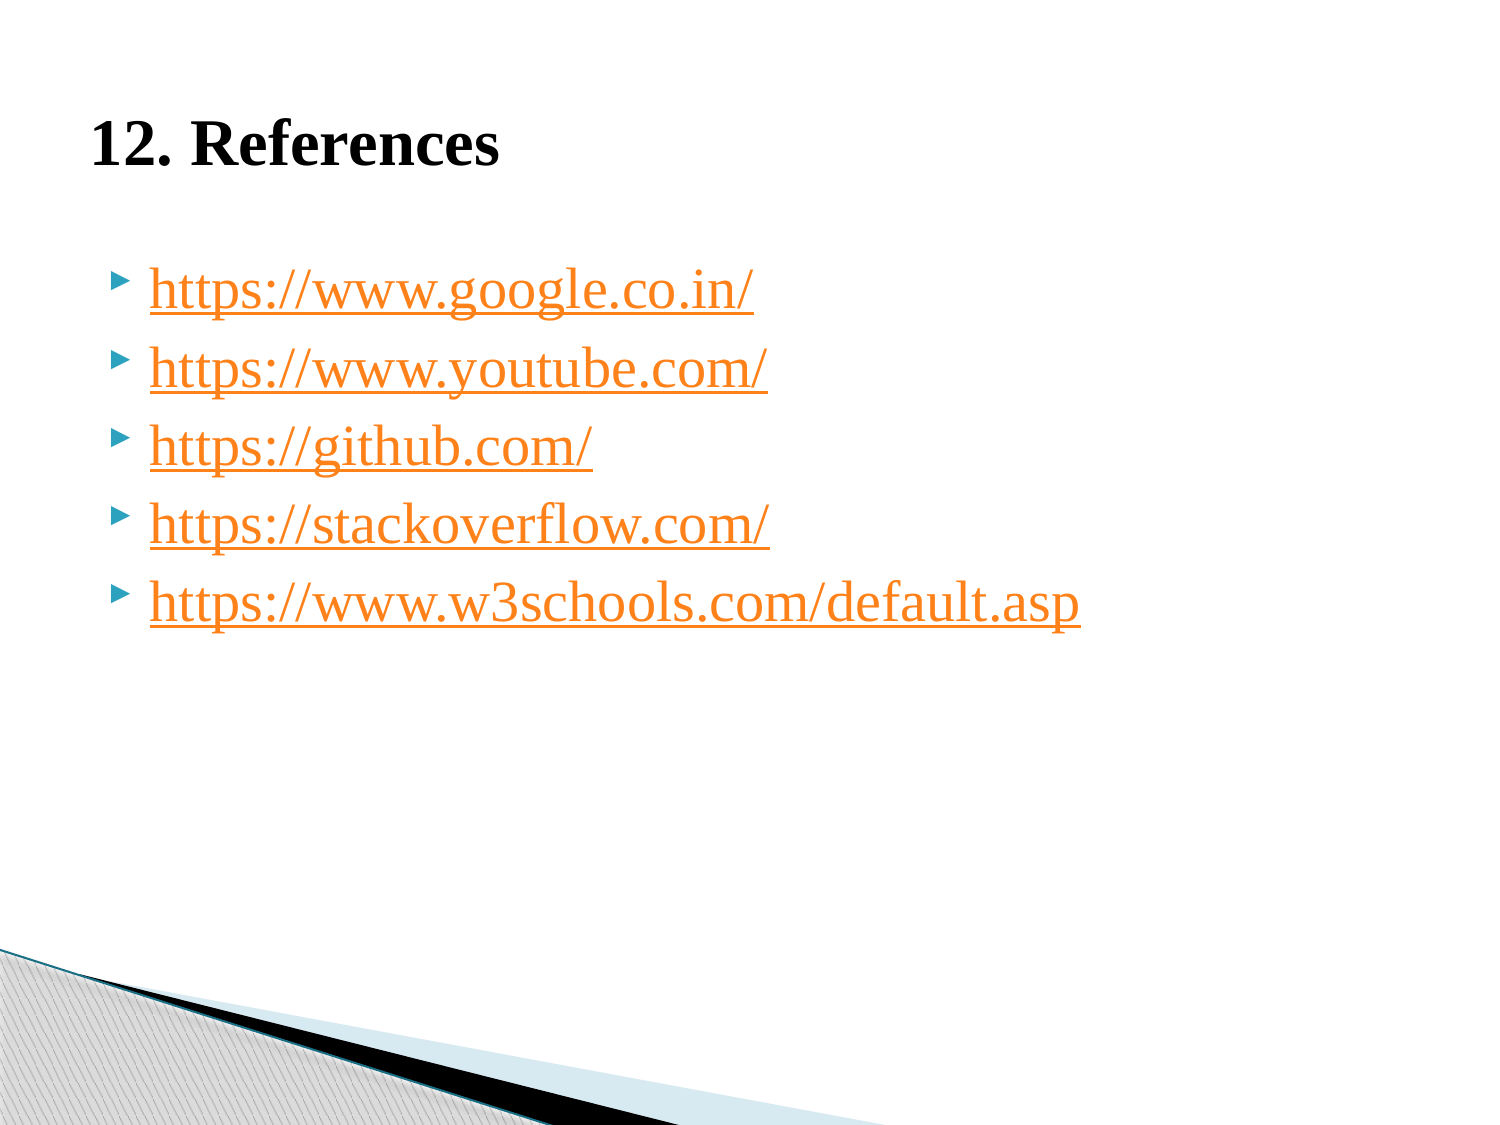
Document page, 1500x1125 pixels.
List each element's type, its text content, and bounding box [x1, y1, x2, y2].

list https://www.google.co.in/ https://www.youtube.com/ https://github.com/ https://stackoverflow.com/ https://www.w3schools.com/default.asp [75, 243, 1425, 986]
title 12. References [75, 45, 1425, 233]
